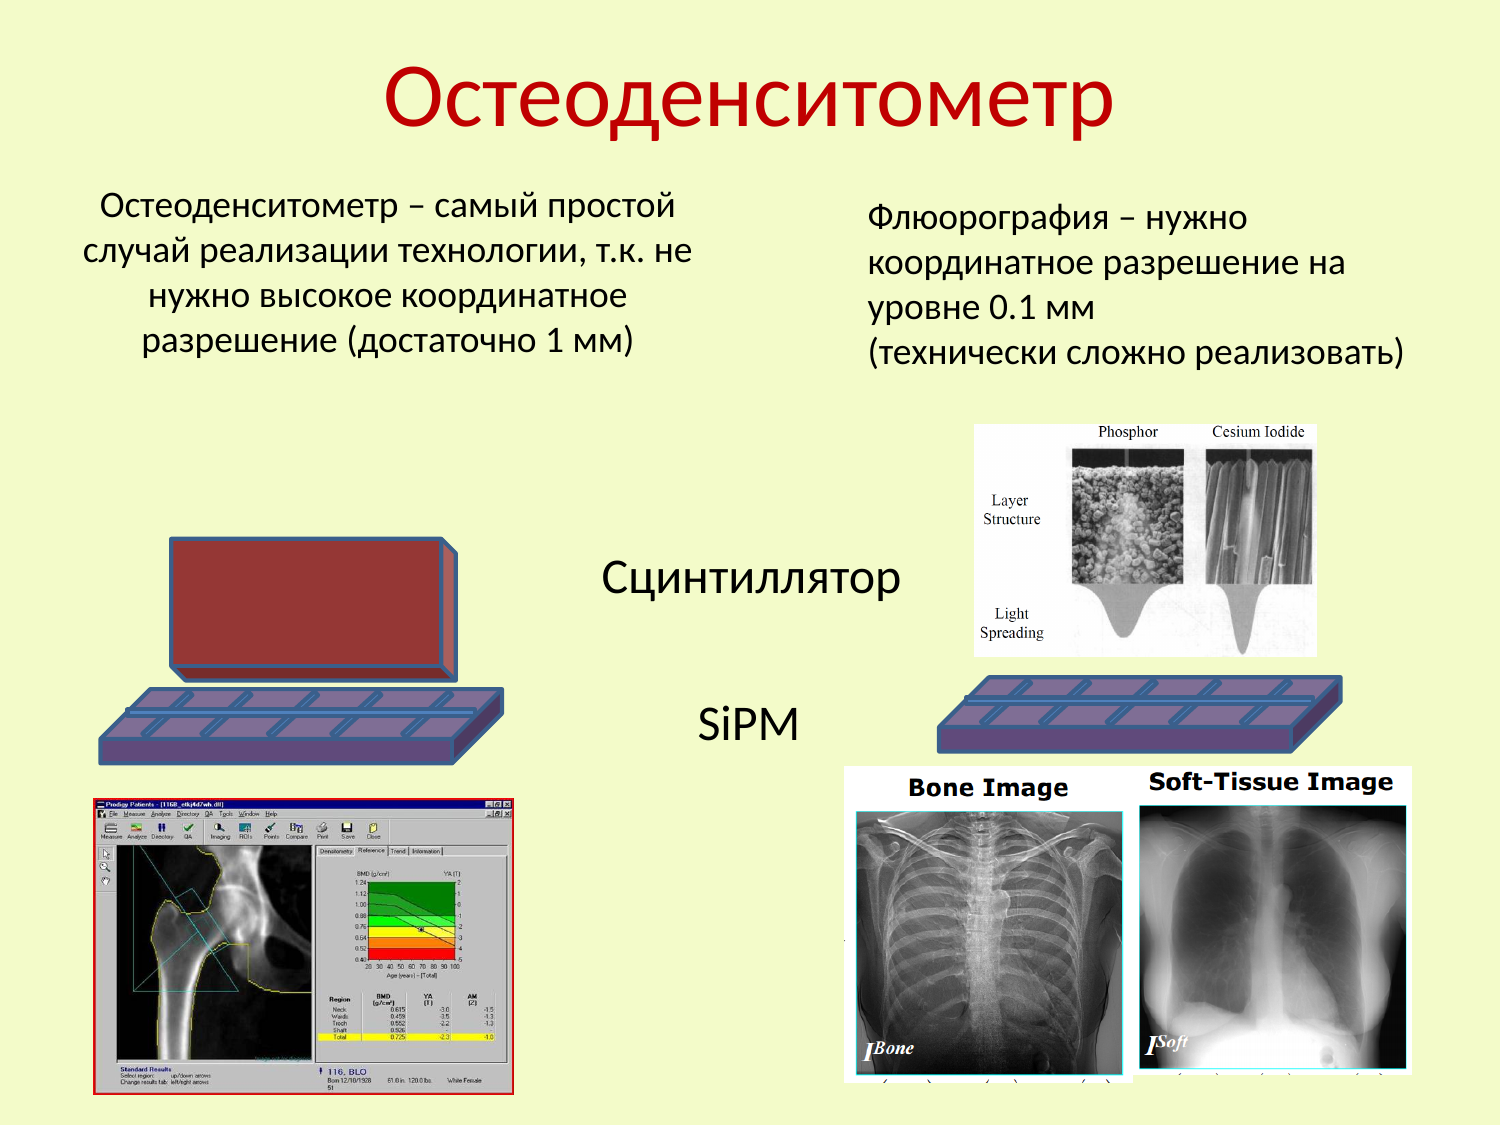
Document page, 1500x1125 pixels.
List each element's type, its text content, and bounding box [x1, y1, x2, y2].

text_box SiPM [682, 683, 835, 758]
text_box Сейчас – 17% (FWHM) [444, 546, 453, 673]
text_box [64, 688, 538, 764]
text_box [169, 536, 458, 683]
text_box Сцинтиллятор [586, 536, 932, 612]
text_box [903, 677, 1377, 752]
picture [844, 766, 1412, 1083]
text_box Остеоденситометр [74, 0, 1425, 184]
text_box Флюорография – нужно координатное разрешение на уровне 0.1 мм (технически сложно реализовать) [852, 184, 1459, 380]
picture [974, 424, 1318, 658]
picture [92, 798, 514, 1095]
text_box Остеоденситометр – самый простой случай реализации технологии, т.к. не нужно высокое координатное разрешение (достаточно 1 мм) [38, 172, 738, 368]
